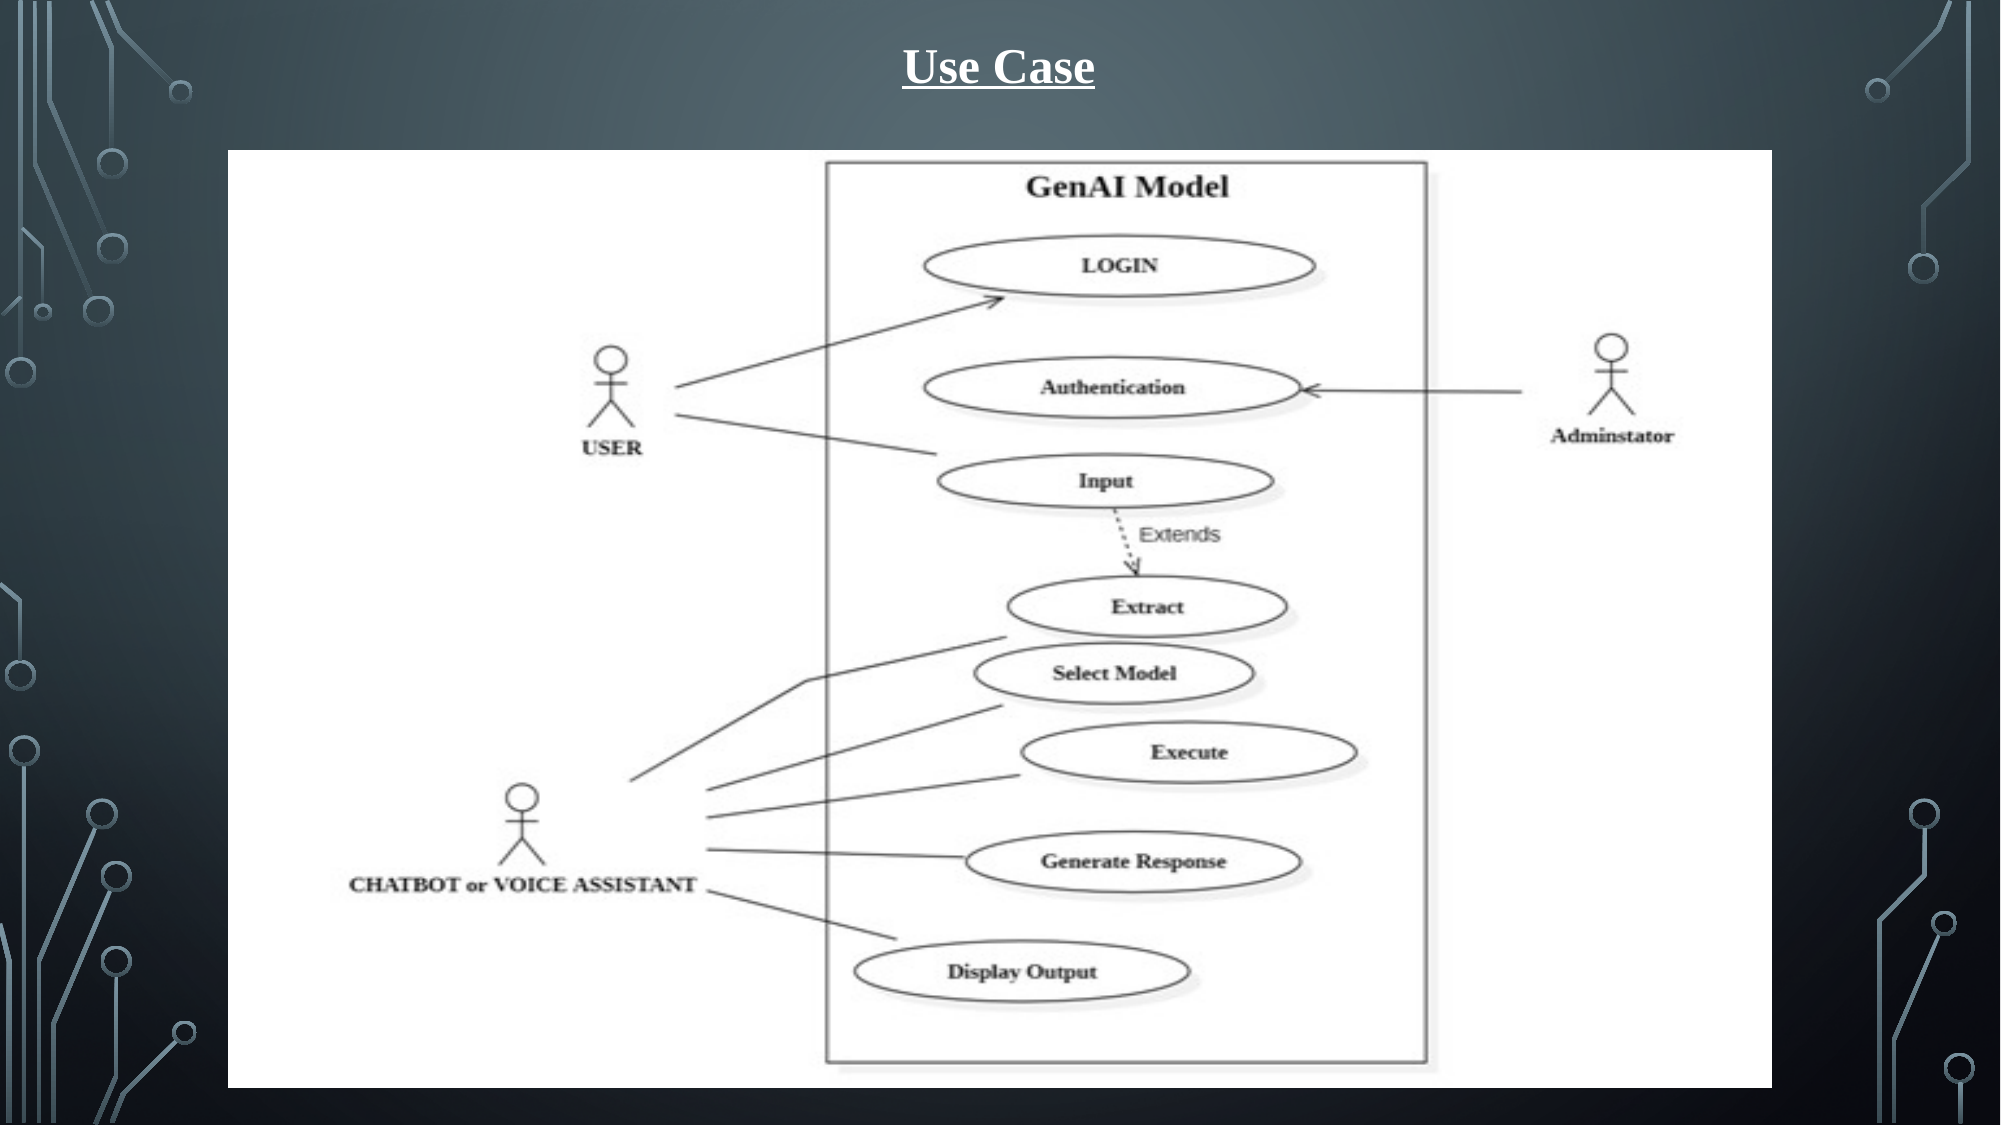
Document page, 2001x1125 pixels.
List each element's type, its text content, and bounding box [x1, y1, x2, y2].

picture [227, 149, 1773, 1088]
text_box Use Case [887, 25, 1112, 101]
